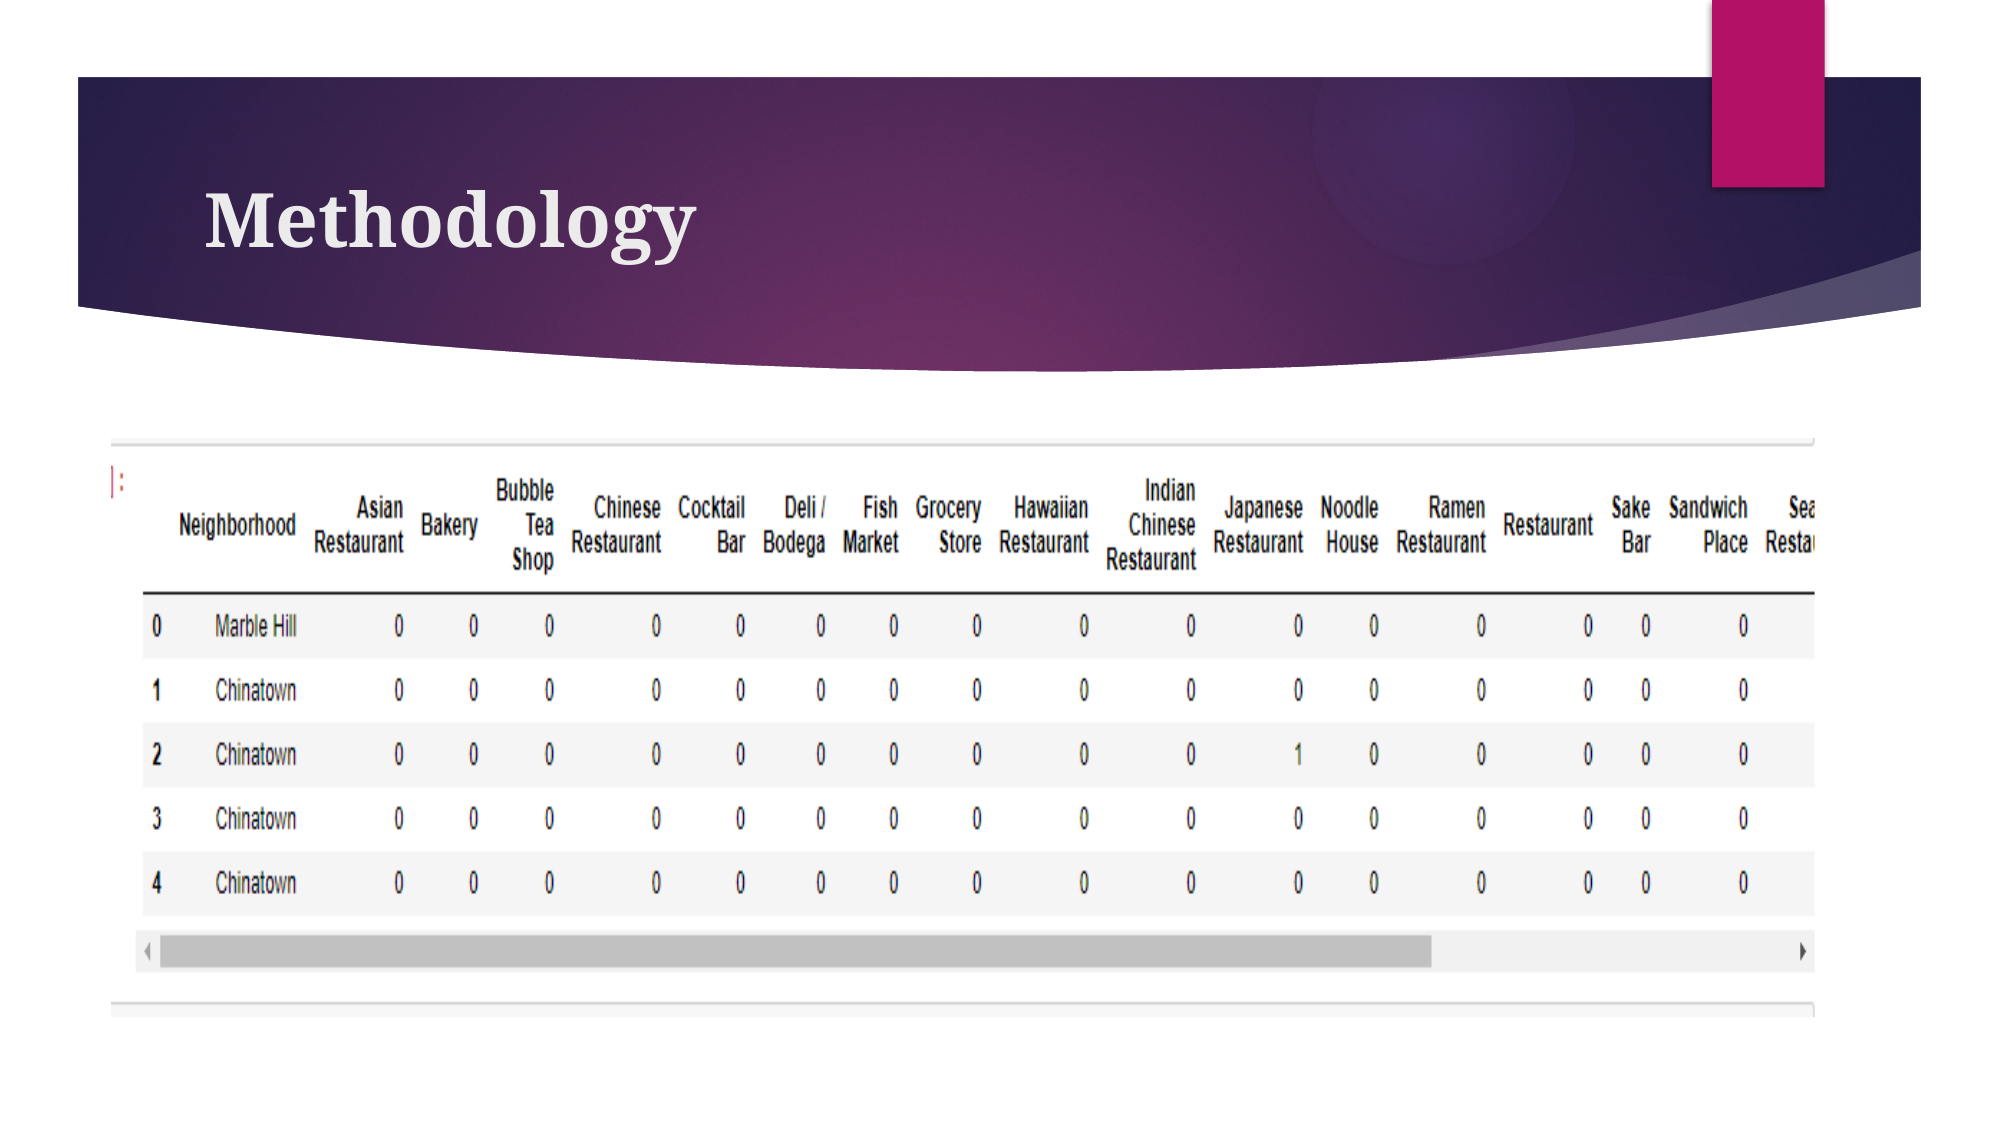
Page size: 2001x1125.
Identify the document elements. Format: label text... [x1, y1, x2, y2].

picture [110, 438, 1827, 1017]
title Methodology [189, 159, 1627, 276]
